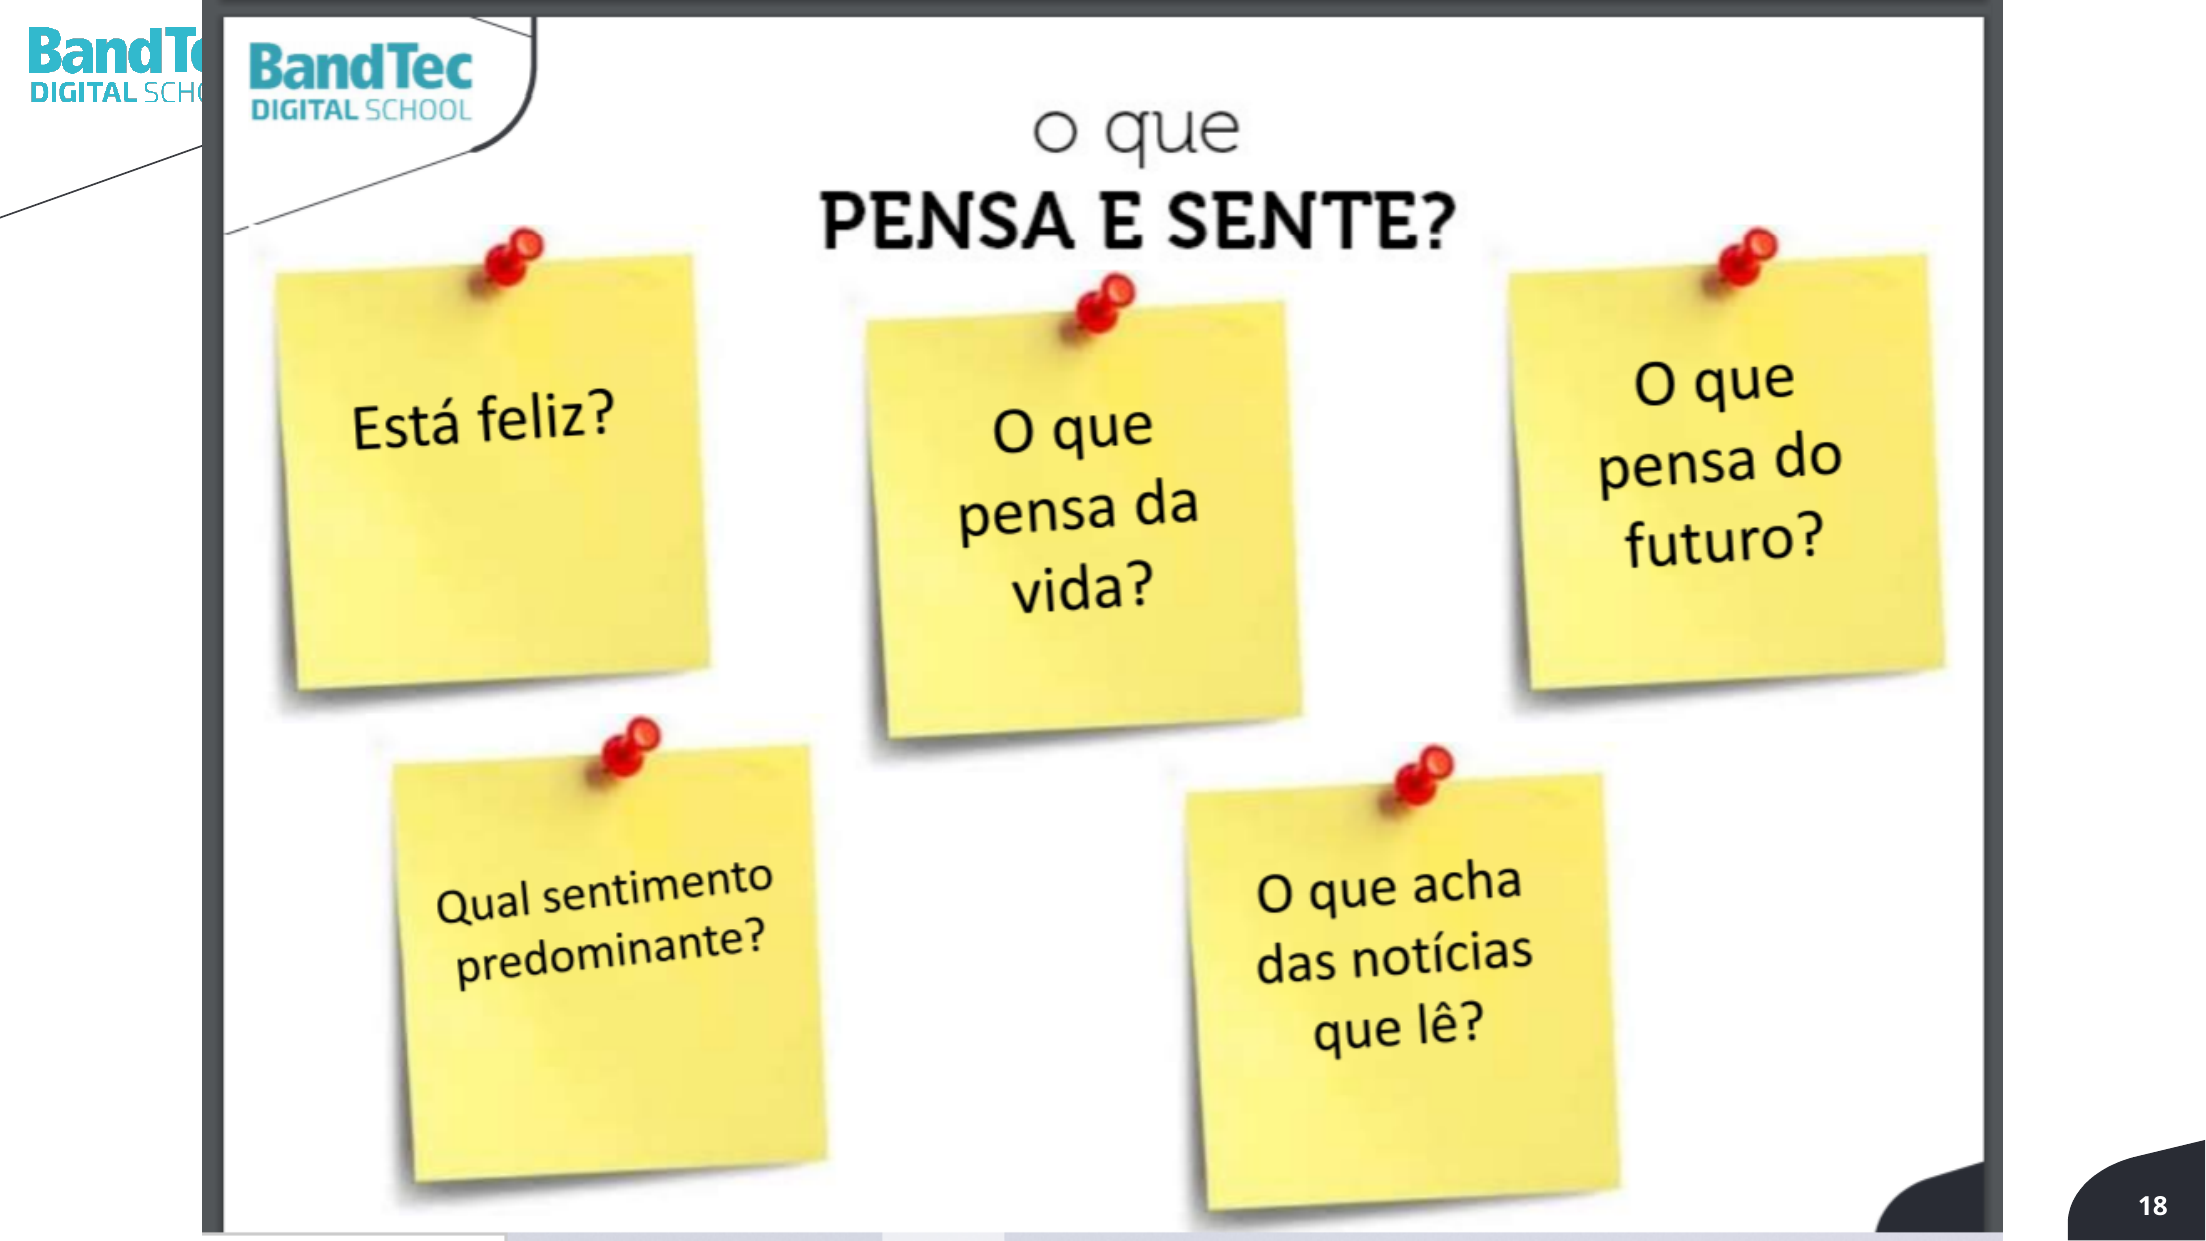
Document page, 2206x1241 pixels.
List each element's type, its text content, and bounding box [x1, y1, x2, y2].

picture [29, 0, 2003, 1241]
slide_number 18 [2067, 1186, 2172, 1223]
